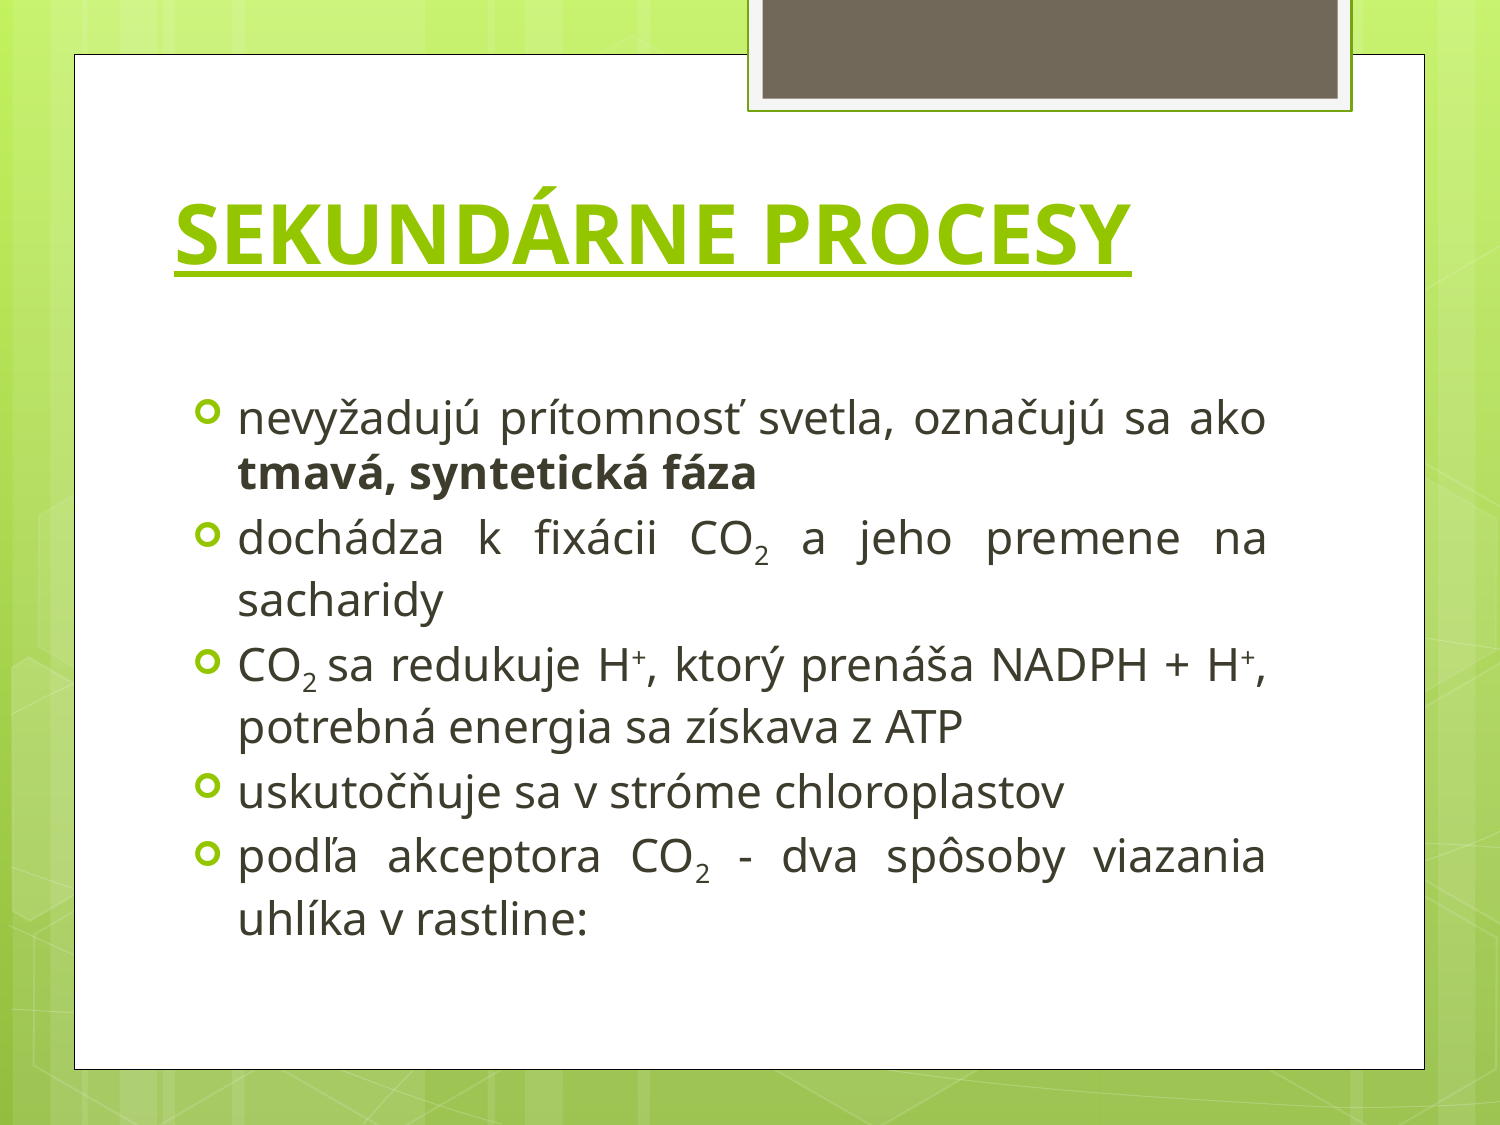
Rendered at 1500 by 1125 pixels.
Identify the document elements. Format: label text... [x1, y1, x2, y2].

list nevyžadujú prítomnosť svetla, označujú sa ako tmavá, syntetická fáza dochádza k fixácii CO2 a jeho premene na sacharidy CO2 sa redukuje H+, ktorý prenáša NADPH + H+, potrebná energia sa získava z ATP uskutočňuje sa v stróme chloroplastov podľa akceptora CO2 - dva spôsoby viazania uhlíka v rastline: [171, 381, 1283, 957]
title SEKUNDÁRNE PROCESY [159, 101, 1312, 290]
